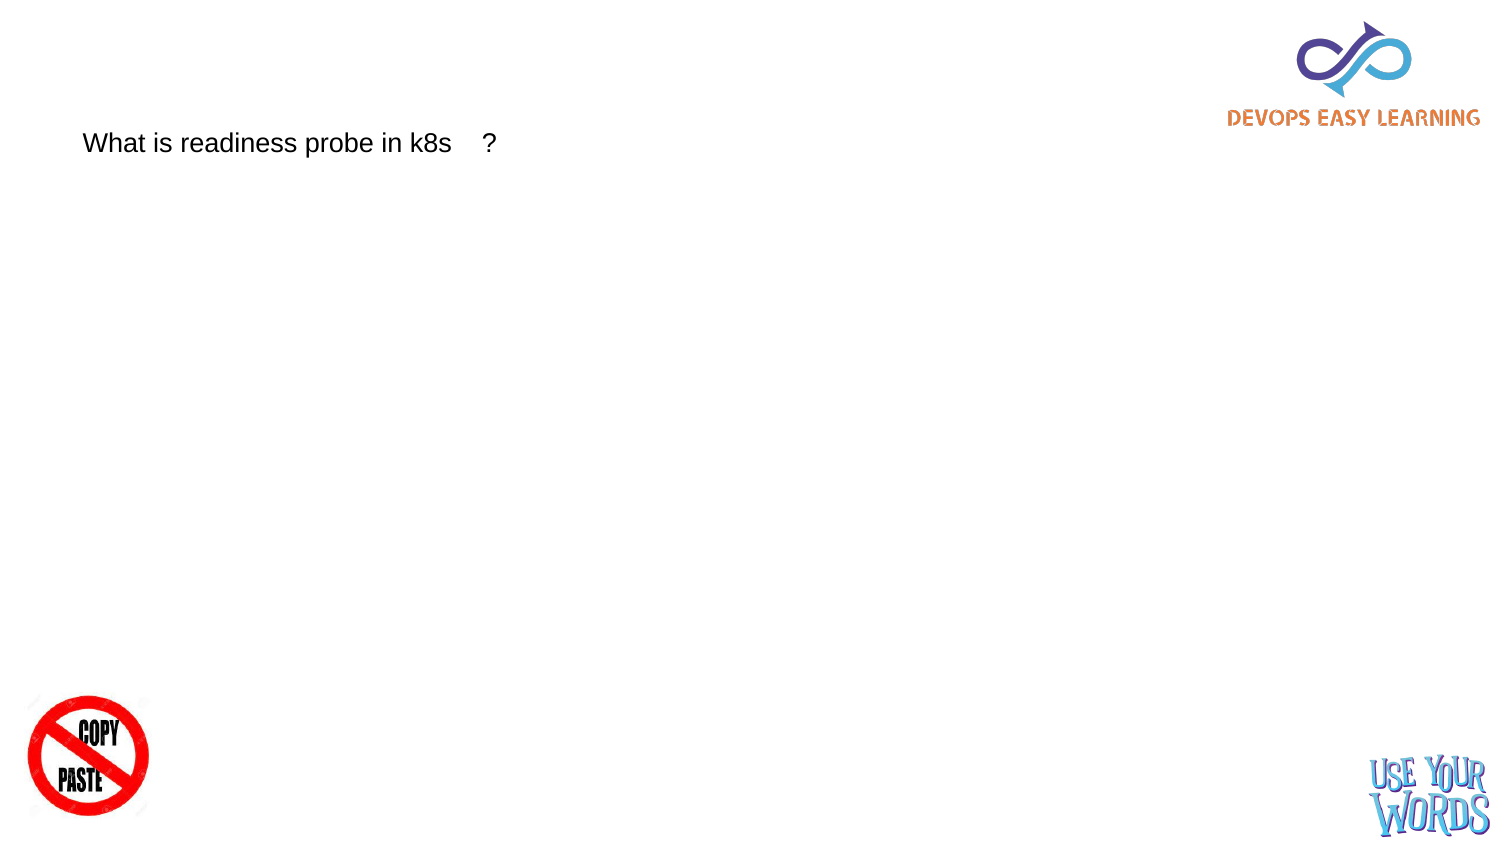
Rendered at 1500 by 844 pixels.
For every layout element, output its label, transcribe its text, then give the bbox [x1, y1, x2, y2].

text_box What is readiness probe in k8s ? [67, 21, 1413, 173]
picture [1216, 9, 1492, 148]
picture [1358, 747, 1500, 844]
picture [24, 692, 152, 819]
